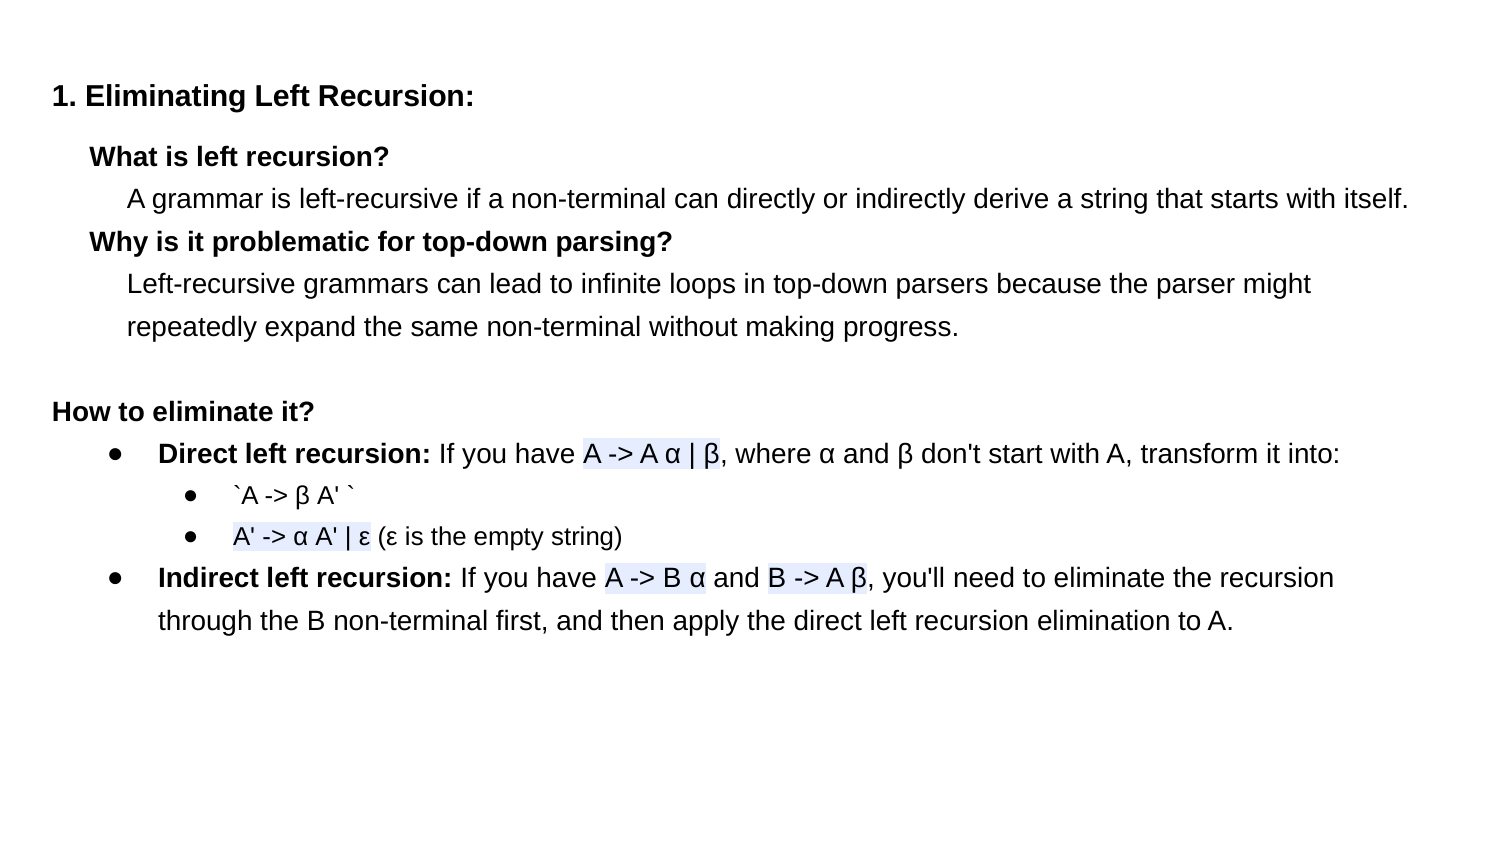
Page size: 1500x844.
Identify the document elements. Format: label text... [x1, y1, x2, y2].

list 1. Eliminating Left Recursion: What is left recursion? A grammar is left-recursive if a non-terminal can directly or indirectly derive a string that starts with itself. Why is it problematic for top-down parsing? Left-recursive grammars can lead to infinite loops in top-down parsers because the parser might repeatedly expand the same non-terminal without making progress. How to eliminate it? Direct left recursion: If you have A -> A α | β, where α and β don't start with A, transform it into: `A -> β A' ` A' -> α A' | ε (ε is the empty string) Indirect left recursion: If you have A -> B α and B -> A β, you'll need to eliminate the recursion through the B non-terminal first, and then apply the direct left recursion elimination to A. [36, 48, 1449, 750]
